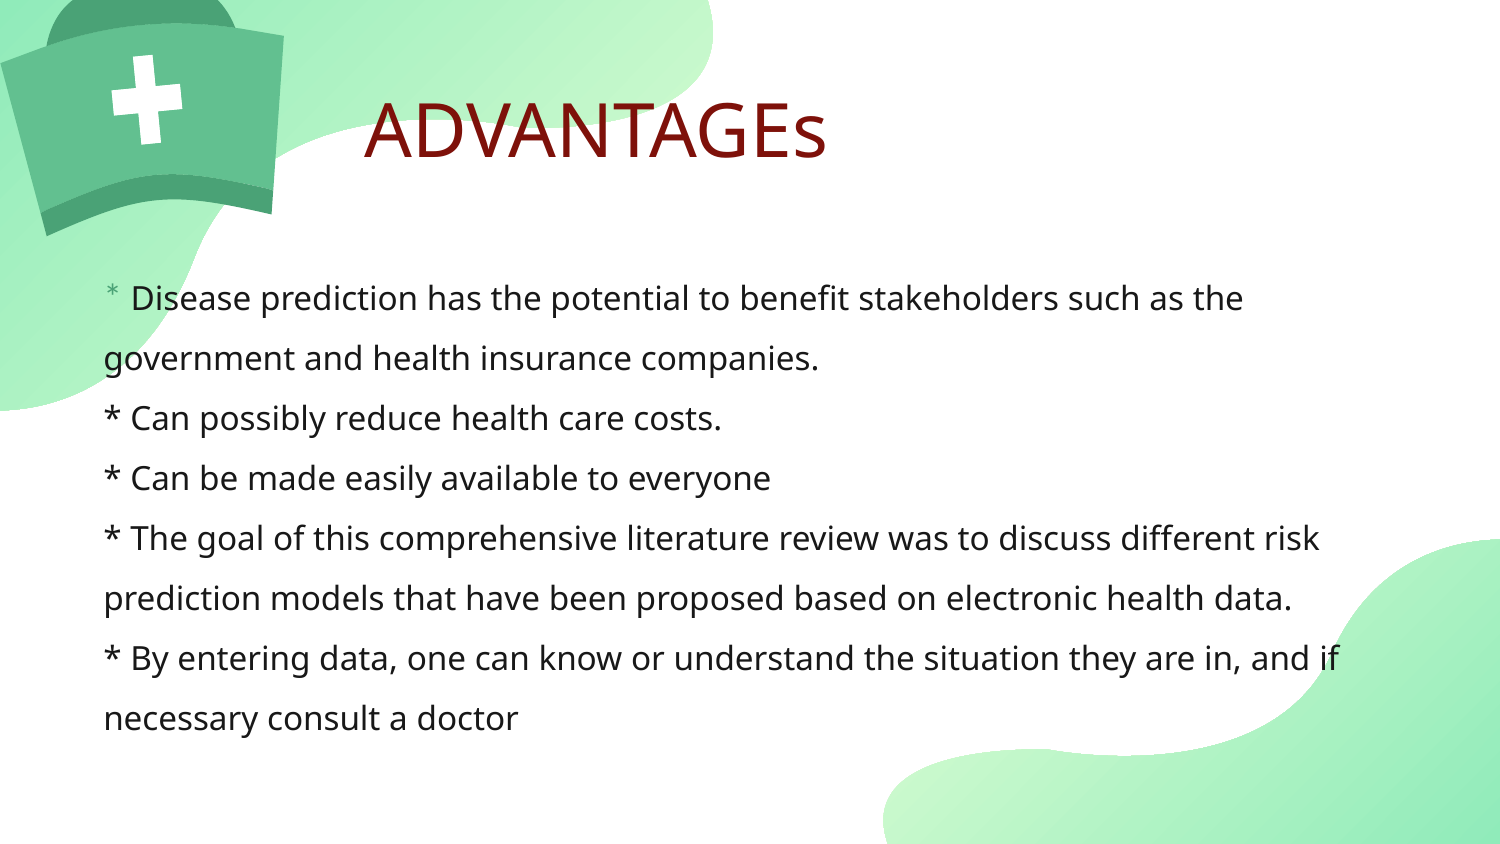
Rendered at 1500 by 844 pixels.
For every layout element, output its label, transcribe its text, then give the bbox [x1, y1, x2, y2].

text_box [4, 0, 291, 227]
title ADVANTAGEs [349, 67, 1038, 195]
title * Disease prediction has the potential to benefit stakeholders such as the government and health insurance companies. * Can possibly reduce health care costs. * Can be made easily available to everyone * The goal of this comprehensive literature review was to discuss different risk prediction models that have been proposed based on electronic health data. * By entering data, one can know or understand the situation they are in, and if necessary consult a doctor [88, 167, 1412, 841]
